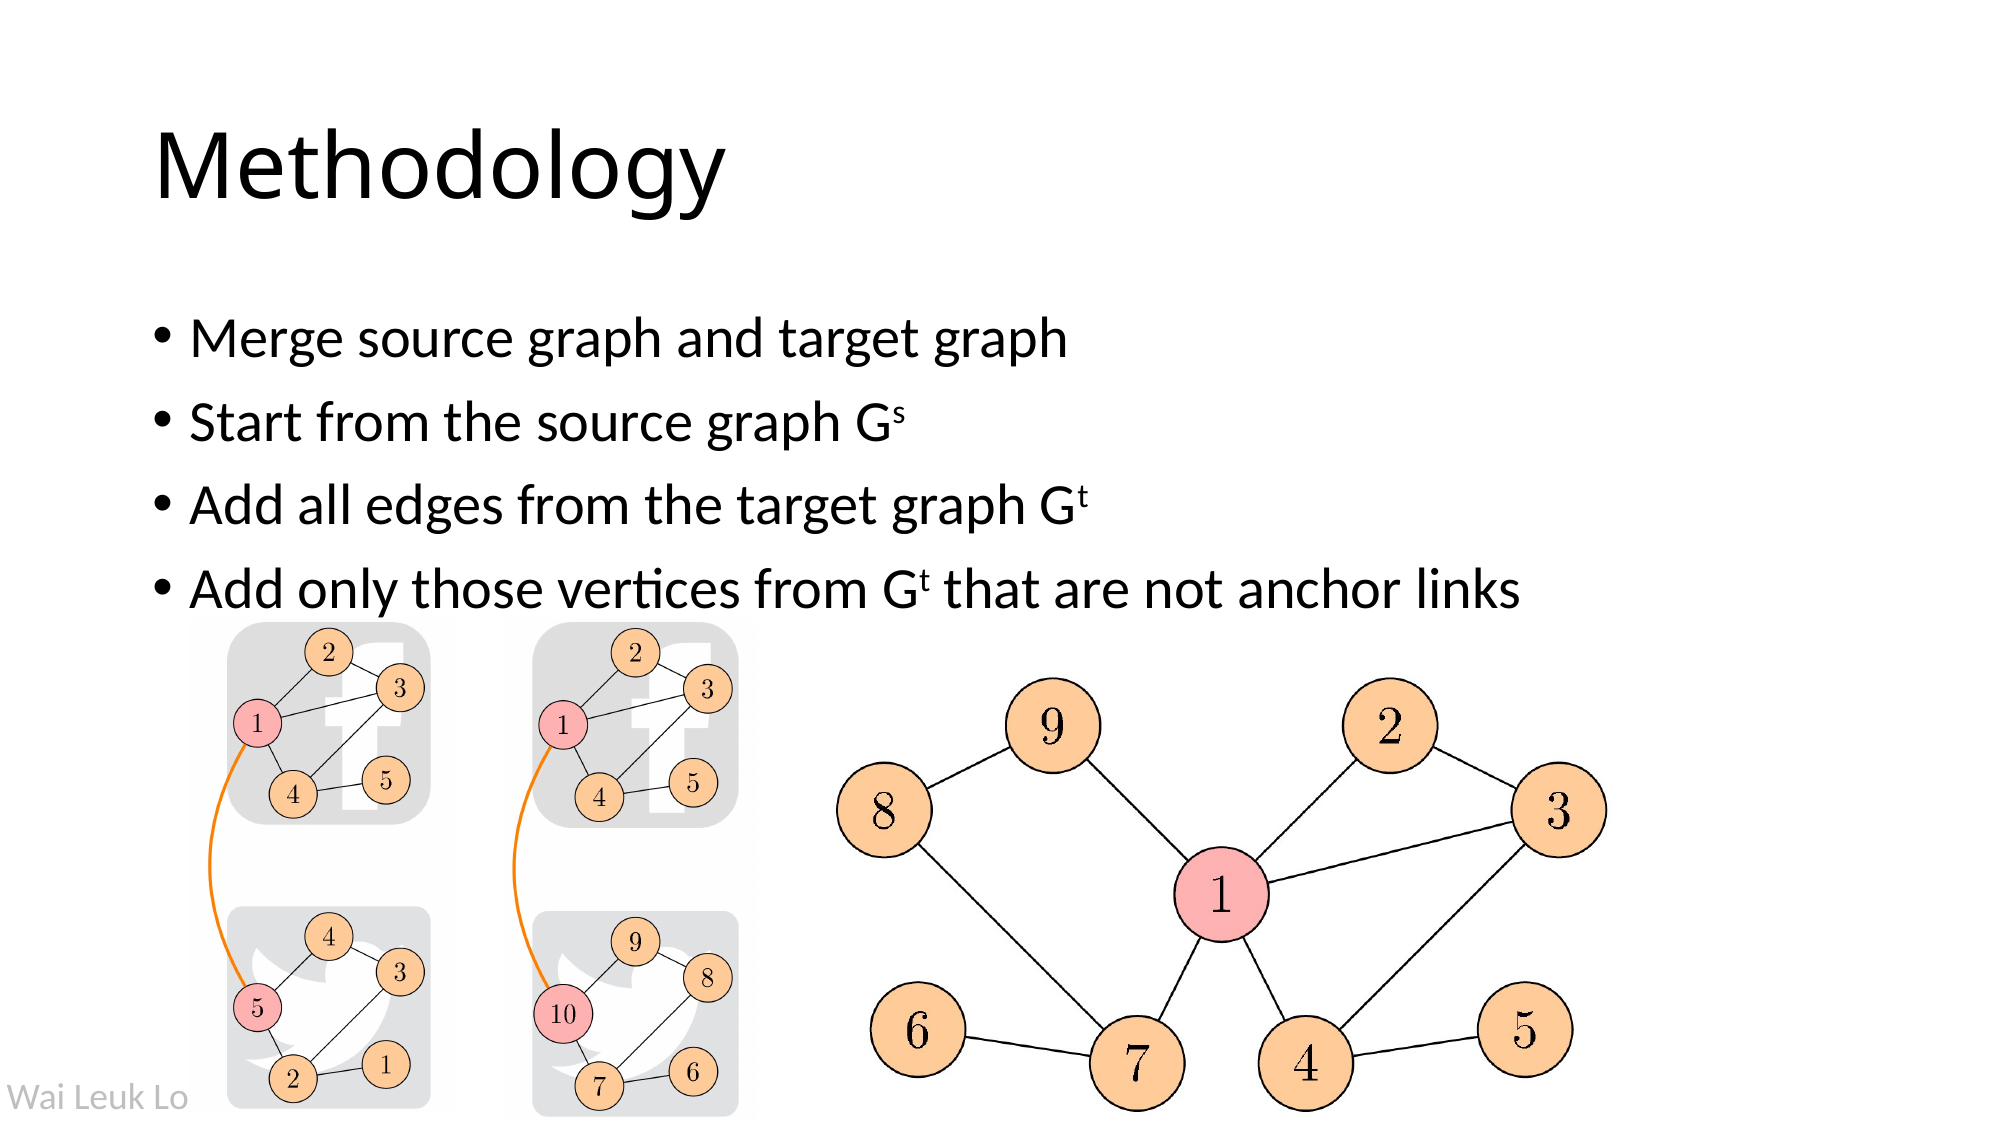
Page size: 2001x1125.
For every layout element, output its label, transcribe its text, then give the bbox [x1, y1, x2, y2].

text_box Wai Leuk Lo [0, 1064, 204, 1125]
picture [504, 618, 757, 1121]
title Methodology [137, 59, 1863, 278]
picture [188, 618, 454, 1113]
picture [826, 637, 1626, 1125]
list Merge source graph and target graph Start from the source graph Gs Add all edges from the target graph Gt Add only those vertices from Gt that are not anchor links [137, 299, 1863, 1014]
